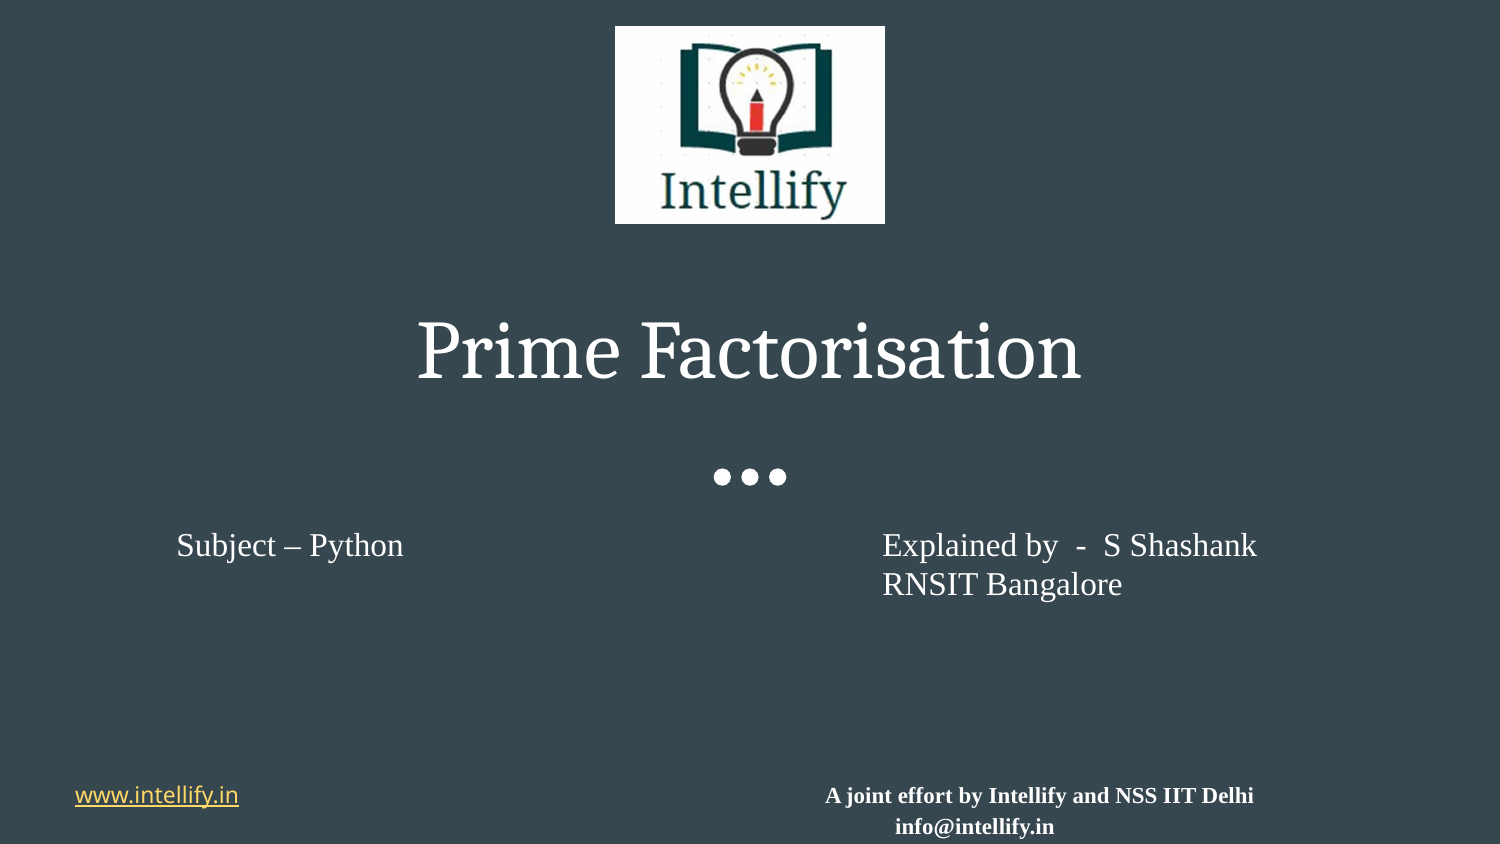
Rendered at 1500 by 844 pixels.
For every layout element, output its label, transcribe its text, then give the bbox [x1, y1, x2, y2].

title Prime Factorisation [139, 259, 1361, 410]
subtitle Explained by - S Shashank RNSIT Bangalore [867, 507, 1471, 641]
subtitle Subject – Python [161, 507, 766, 720]
picture [614, 25, 885, 224]
text_box www.intellify.in A joint effort by Intellify and NSS IIT Delhi info@intellify.in [12, 765, 1488, 818]
